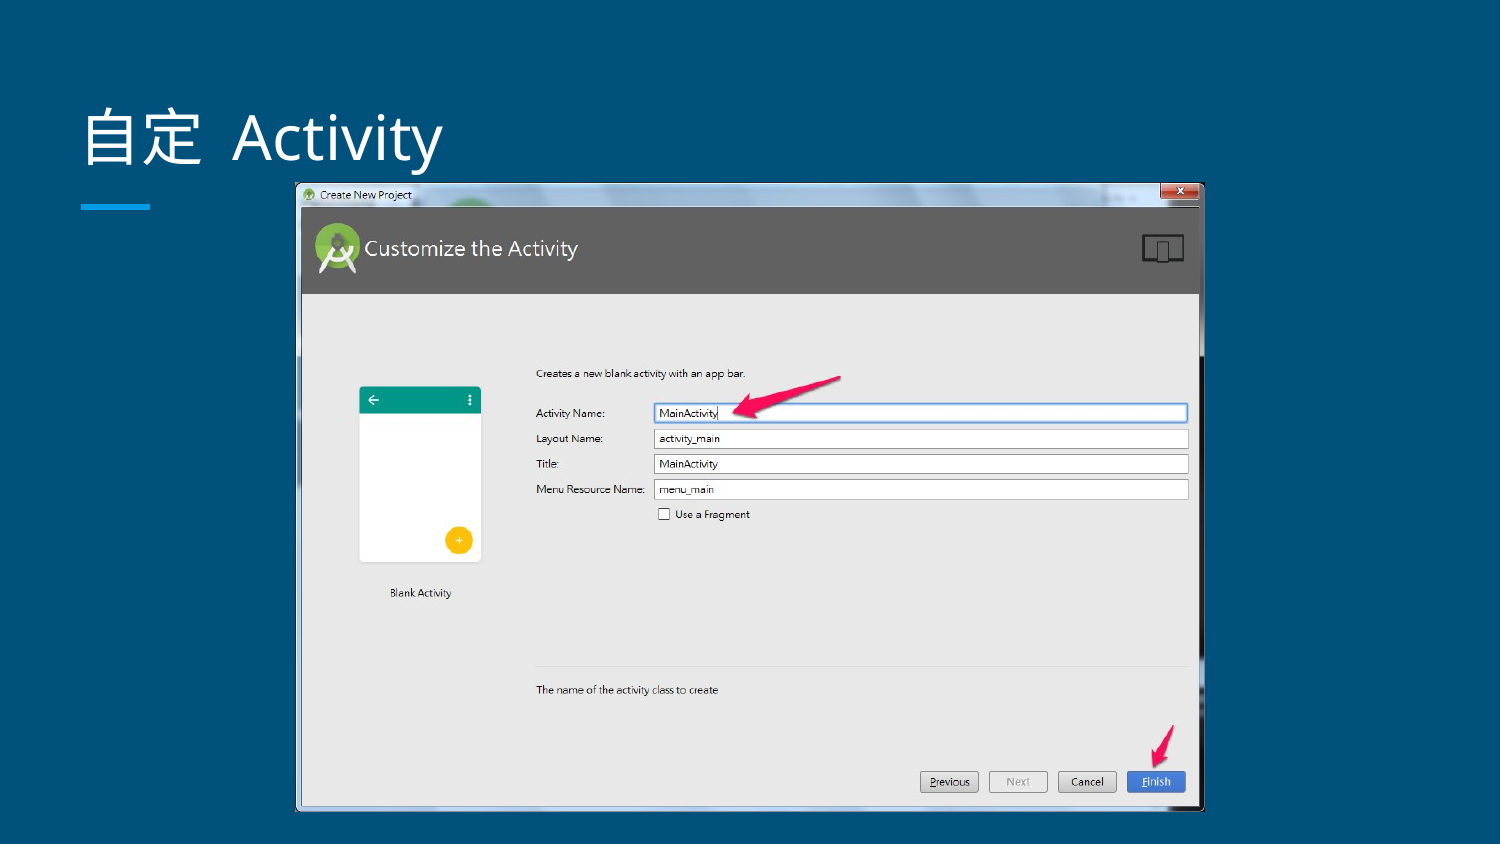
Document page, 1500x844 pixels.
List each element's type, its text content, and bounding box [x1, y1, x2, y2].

picture [296, 183, 1204, 811]
title 自定 Activity [63, 75, 1437, 188]
